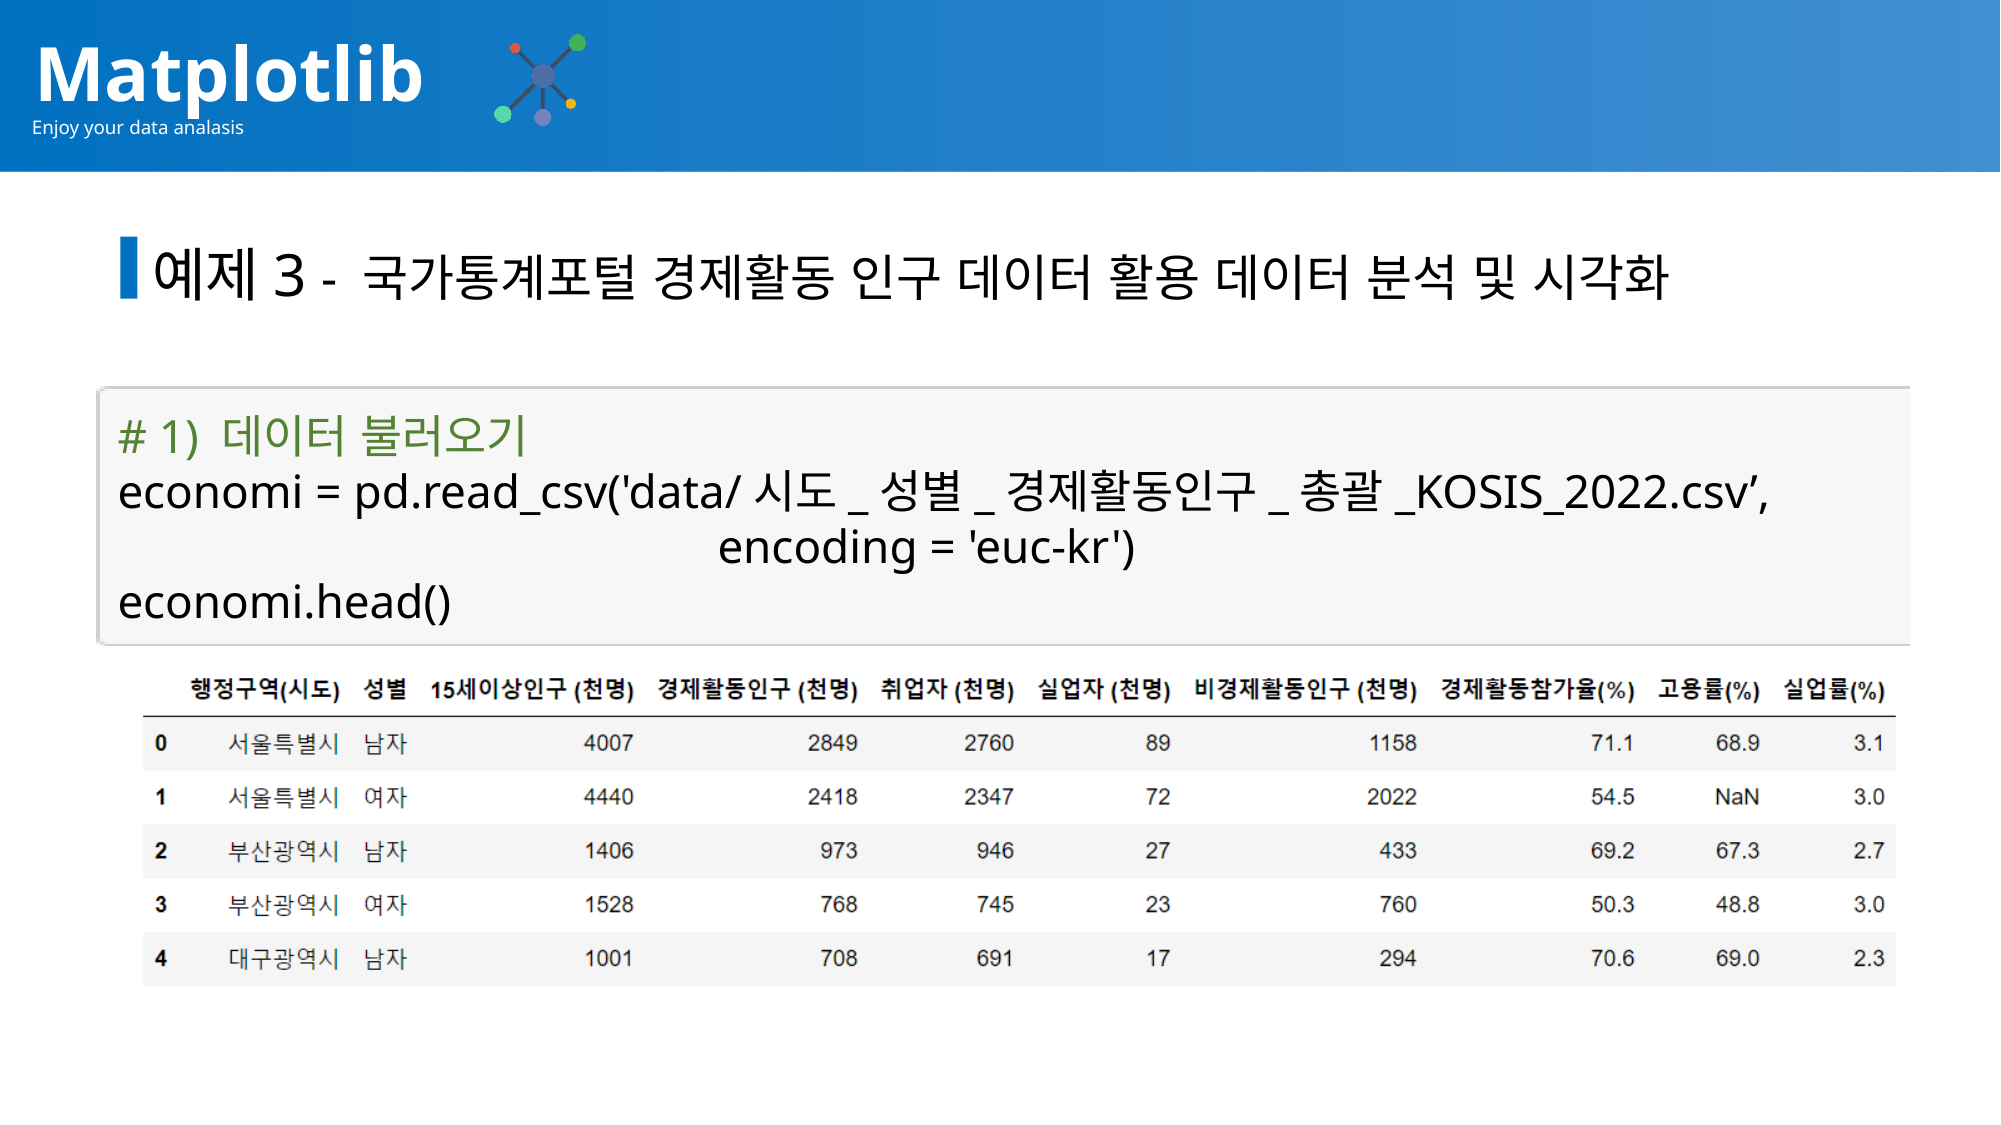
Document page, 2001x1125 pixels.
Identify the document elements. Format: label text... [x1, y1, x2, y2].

text_box [119, 236, 138, 300]
picture [51, 380, 1910, 991]
picture [494, 34, 586, 126]
text_box Matplotlib Enjoy your data analasis [0, 0, 2000, 172]
text_box 예제3 - 국가통계포털 경제활동 인구 데이터 활용 데이터 분석 및 시각화 [137, 230, 1980, 316]
